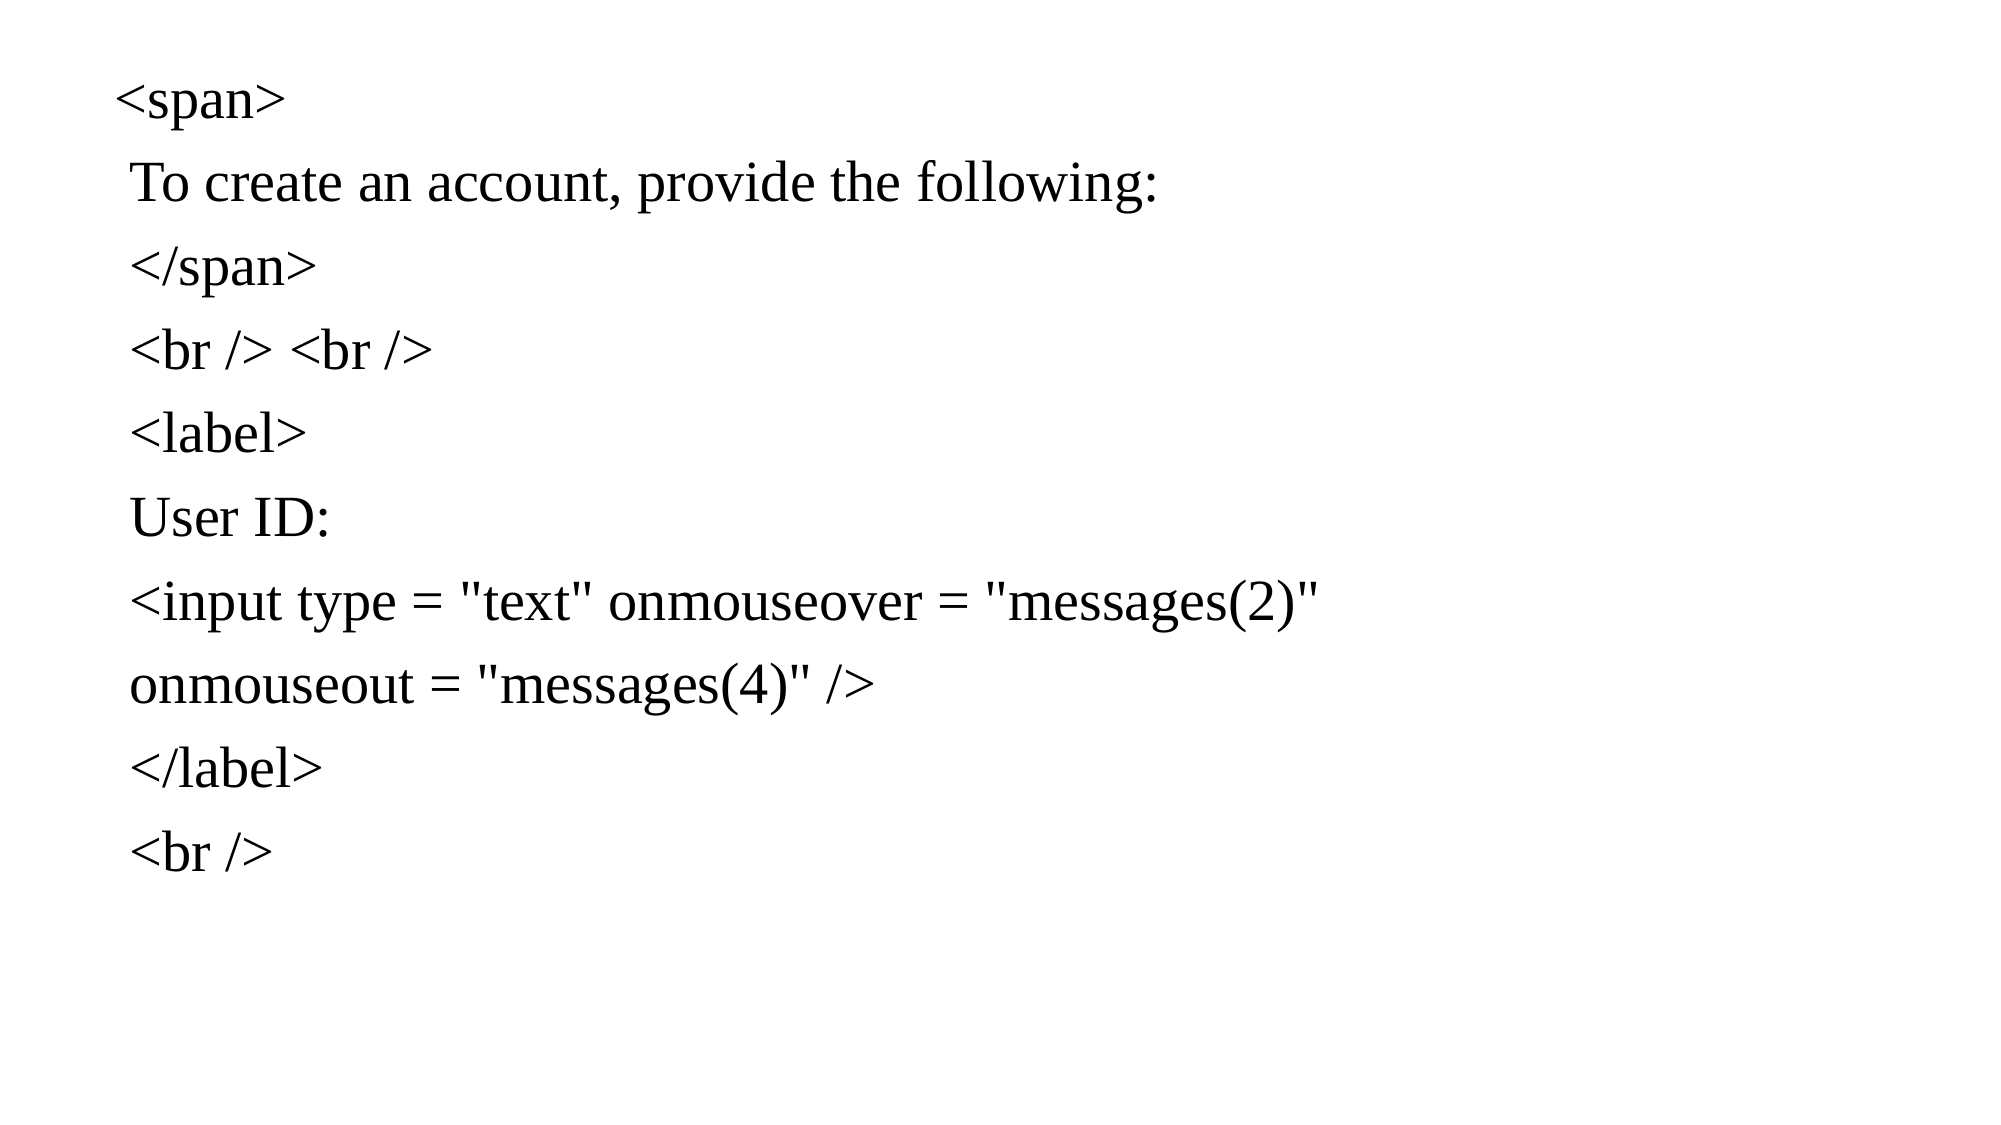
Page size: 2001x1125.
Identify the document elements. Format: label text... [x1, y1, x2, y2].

list <span> To create an account, provide the following: </span> <br /> <br /> <label> User ID: <input type = "text" onmouseover = "messages(2)" onmouseout = "messages(4)" /> </label> <br /> [99, 60, 1900, 1080]
